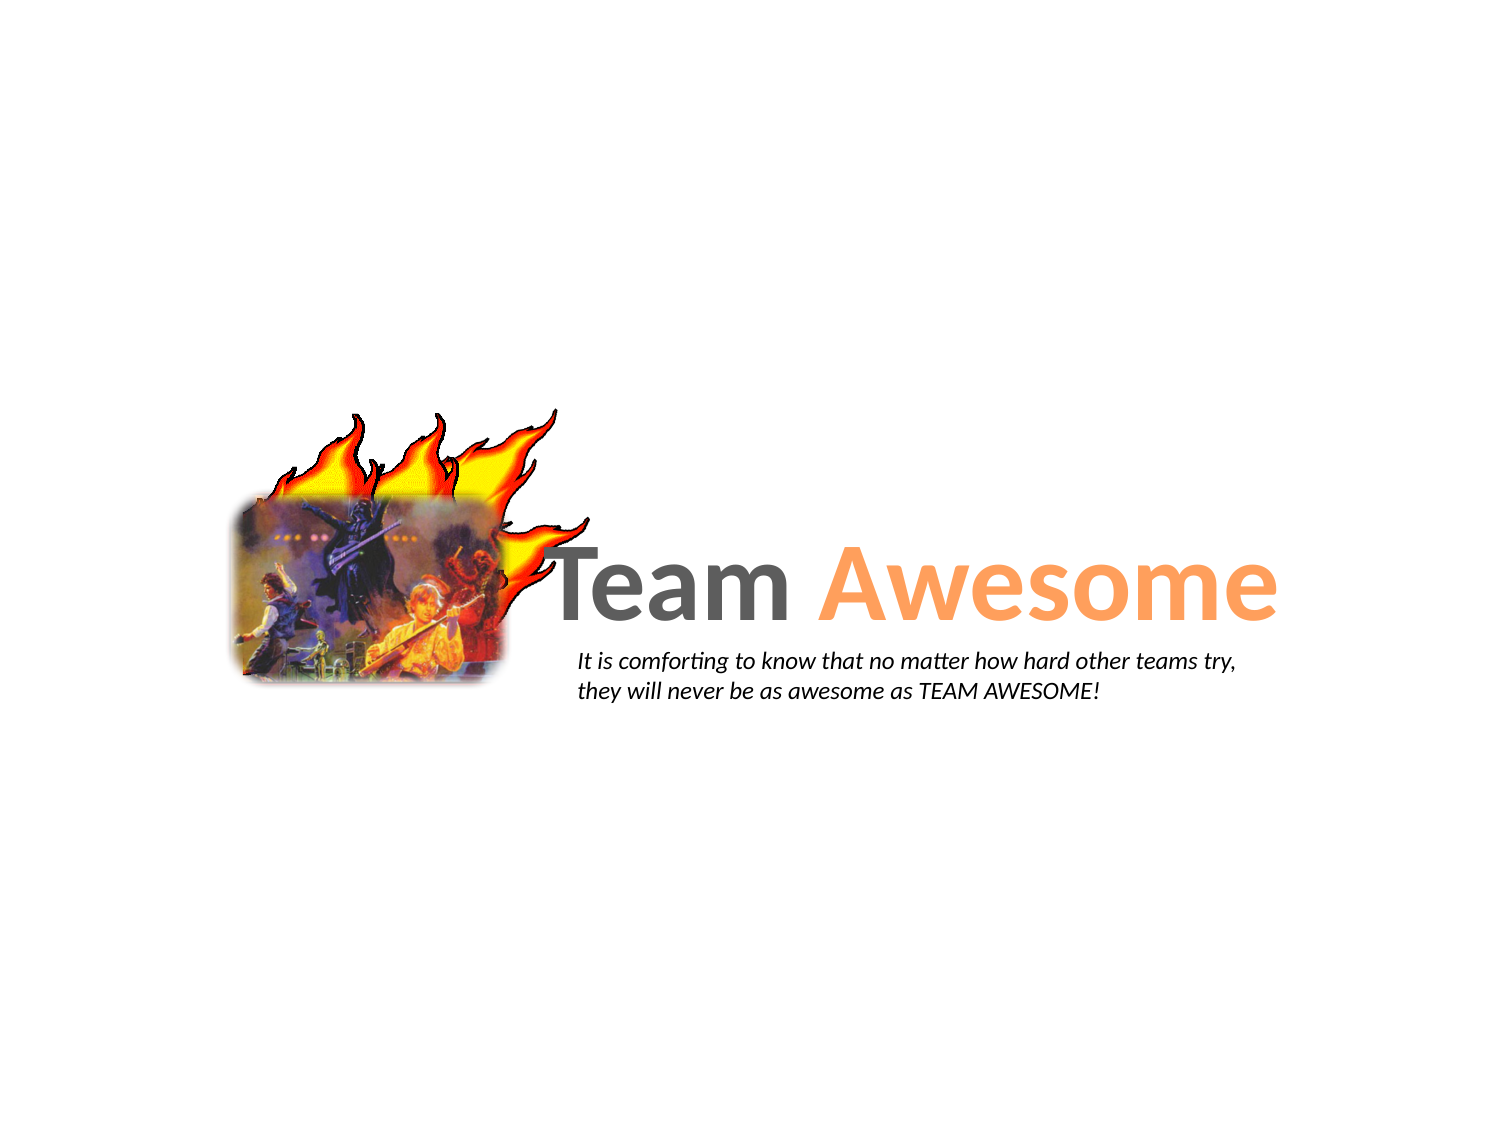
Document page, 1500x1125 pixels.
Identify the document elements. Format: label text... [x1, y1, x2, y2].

text_box It is comforting to know that no matter how hard other teams try, they will never be as awesome as TEAM AWESOME! [562, 637, 1288, 713]
text_box Team Awesome [605, 499, 1296, 650]
picture [174, 288, 681, 748]
